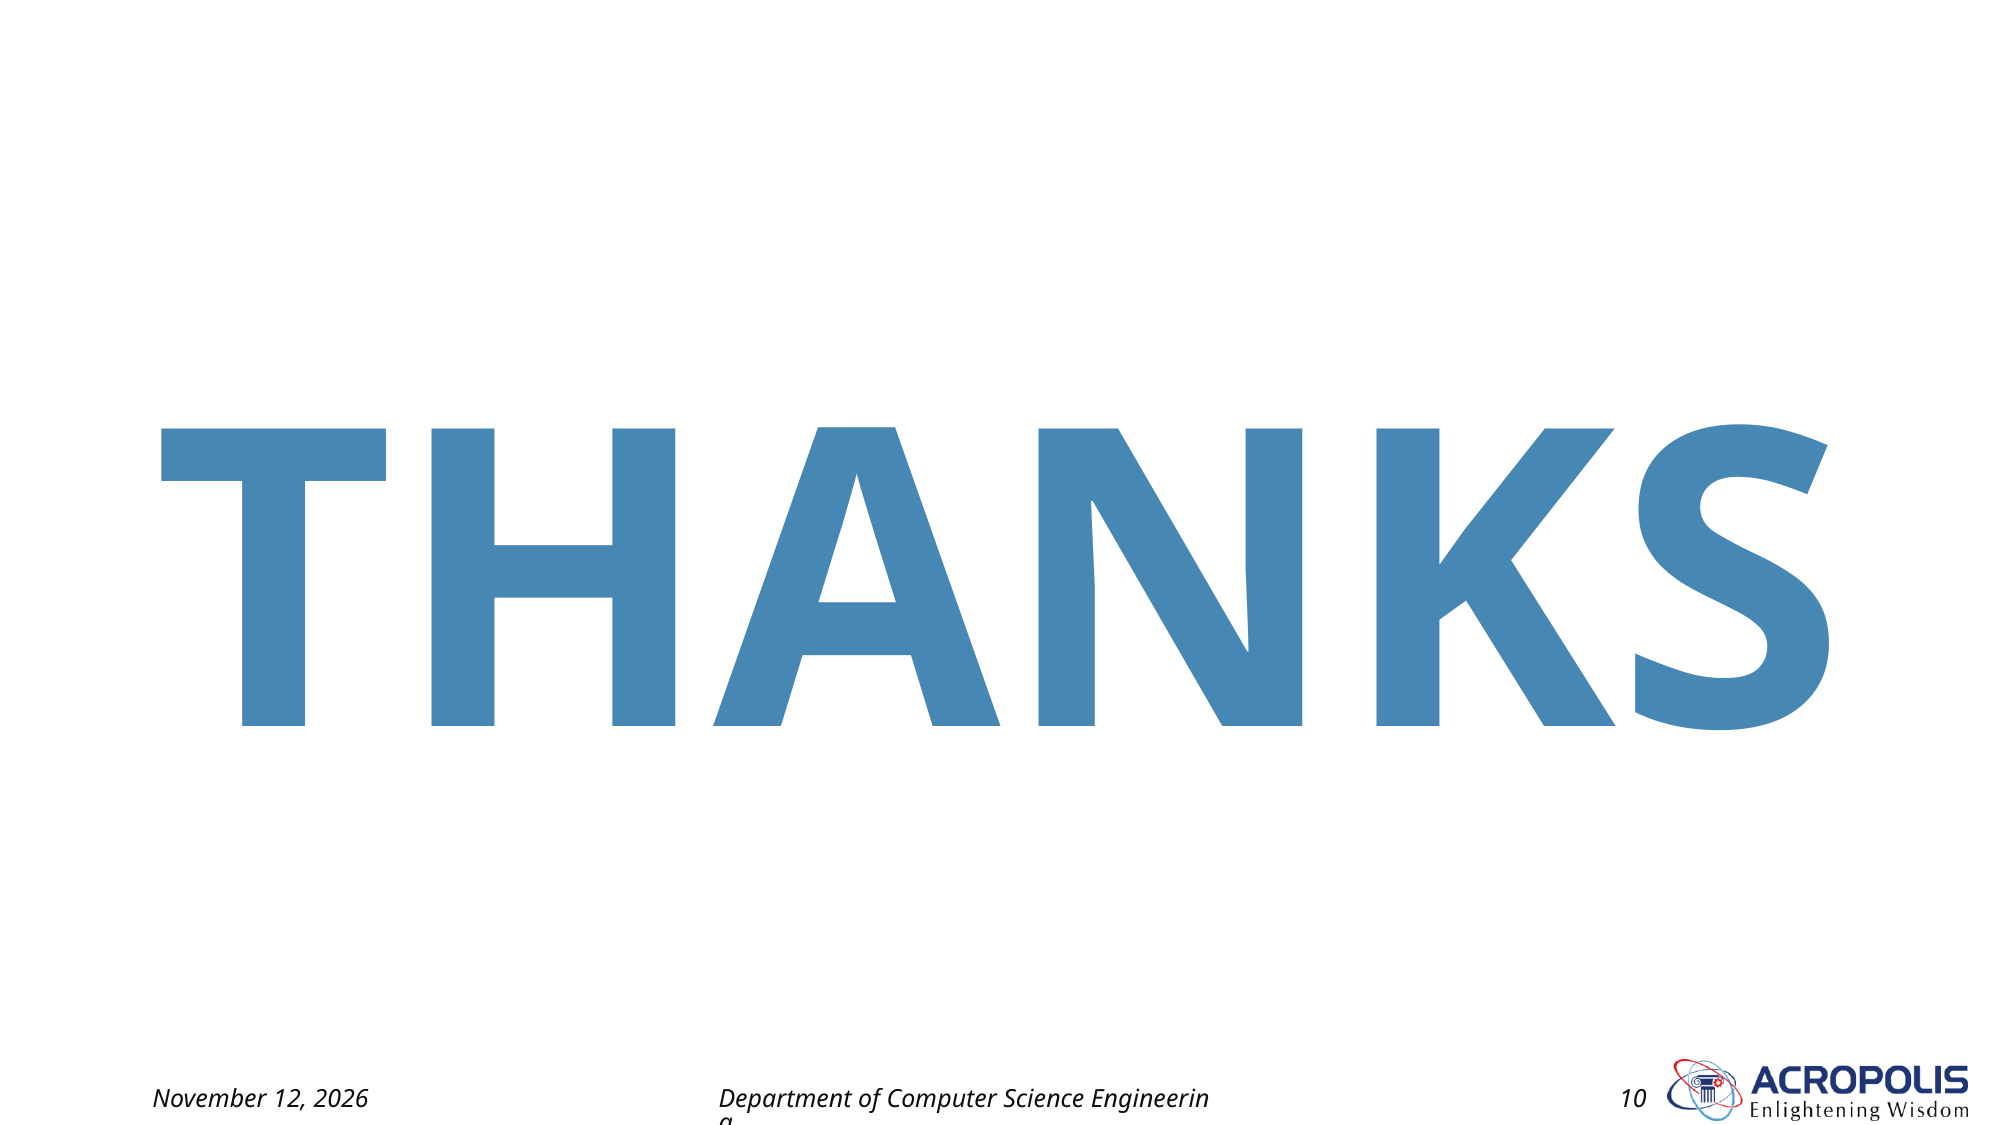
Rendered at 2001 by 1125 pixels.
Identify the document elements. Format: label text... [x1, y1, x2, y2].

text_box THANKS [15, 302, 1985, 818]
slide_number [137, 1076, 663, 1122]
slide_number 10 [1436, 1076, 1662, 1122]
picture [1667, 1059, 1968, 1121]
footer Department of Computer Science Engineering [703, 1076, 1229, 1122]
